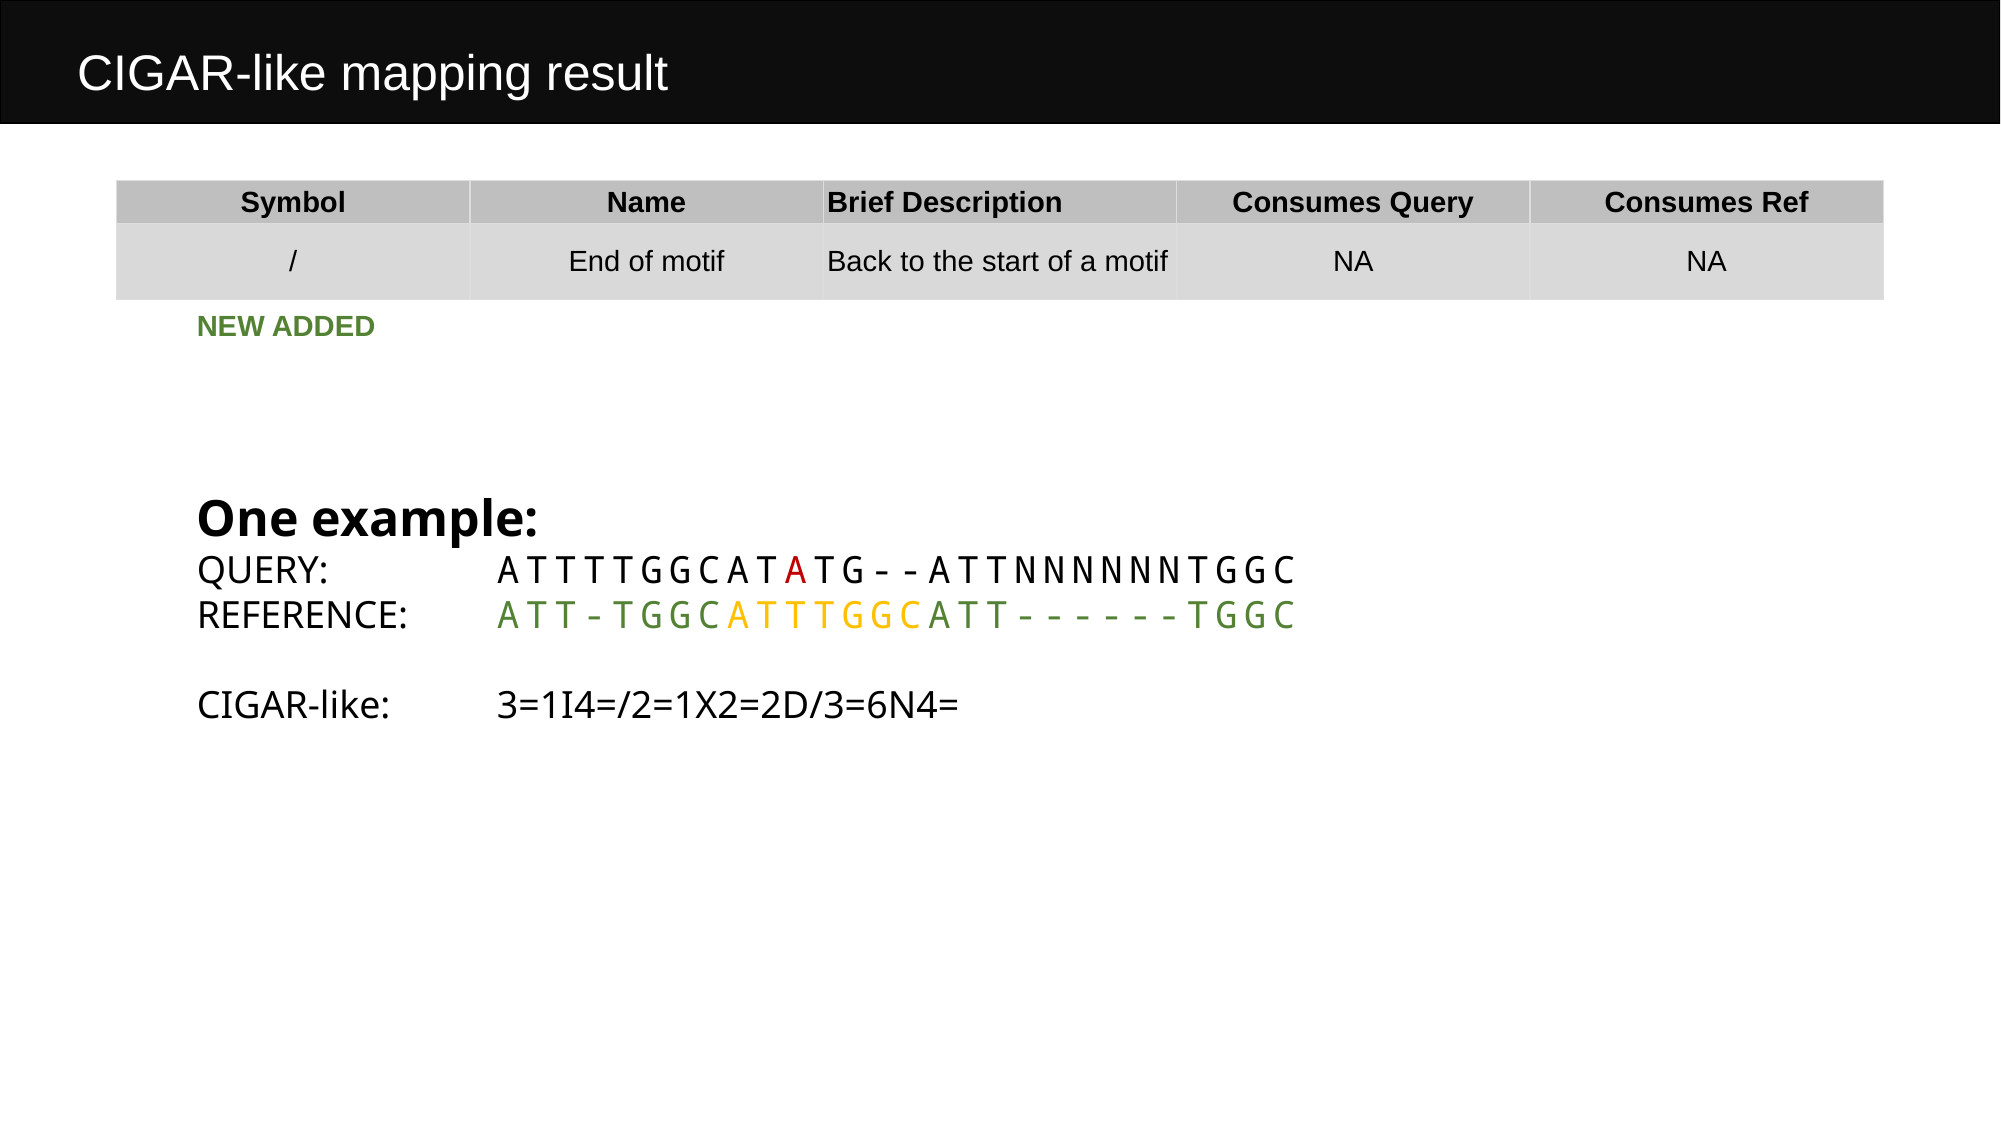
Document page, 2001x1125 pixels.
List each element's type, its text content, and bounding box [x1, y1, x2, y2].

table_header Brief Description [824, 181, 1176, 223]
table_header Consumes Ref [1531, 181, 1883, 223]
text_box One example: QUERY: ATTTTGGCATATG--ATTNNNNNNTGGC REFERENCE: ATT-TGGCATTTGGCATT------TGGC CIGAR-like: 3=1I4=/2=1X2=2D/3=6N4= [182, 418, 1584, 734]
text_box CIGAR-like mapping result [62, 33, 1654, 108]
table_header Symbol [117, 181, 469, 223]
table_cell Back to the start of a motif [824, 224, 1176, 299]
text_box NEW ADDED [182, 299, 395, 350]
table_cell NA [1177, 224, 1529, 299]
table_cell / [117, 224, 469, 299]
table_cell End of motif [471, 224, 823, 299]
table_cell NA [1531, 224, 1883, 299]
table_header Consumes Query [1177, 181, 1529, 223]
table_header Name [471, 181, 823, 223]
